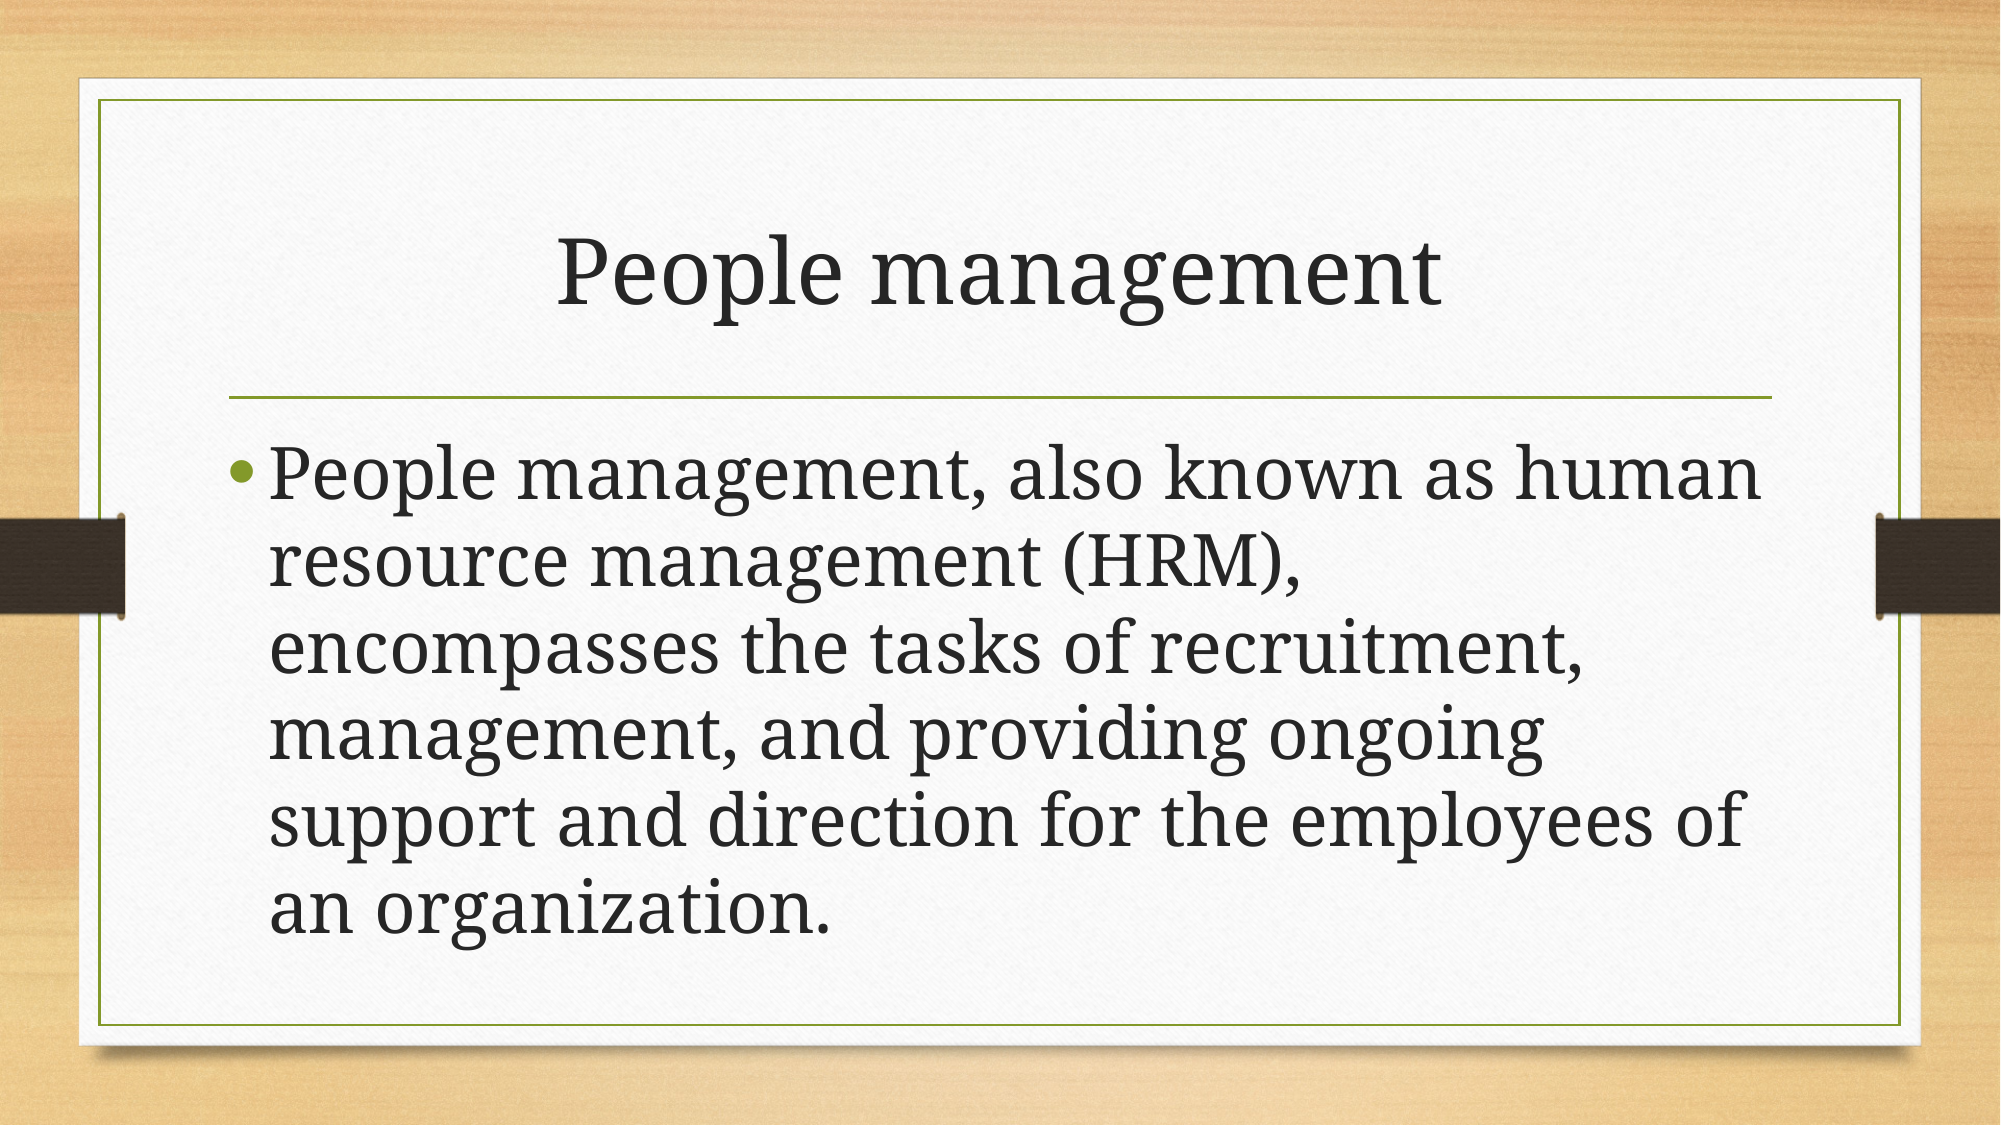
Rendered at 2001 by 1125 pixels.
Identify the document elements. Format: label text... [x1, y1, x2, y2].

picture [0, 0, 2001, 1125]
list People management, also known as human resource management (HRM), encompasses the tasks of recruitment, management, and providing ongoing support and direction for the employees of an organization. [212, 419, 1788, 964]
title People management [212, 161, 1788, 375]
